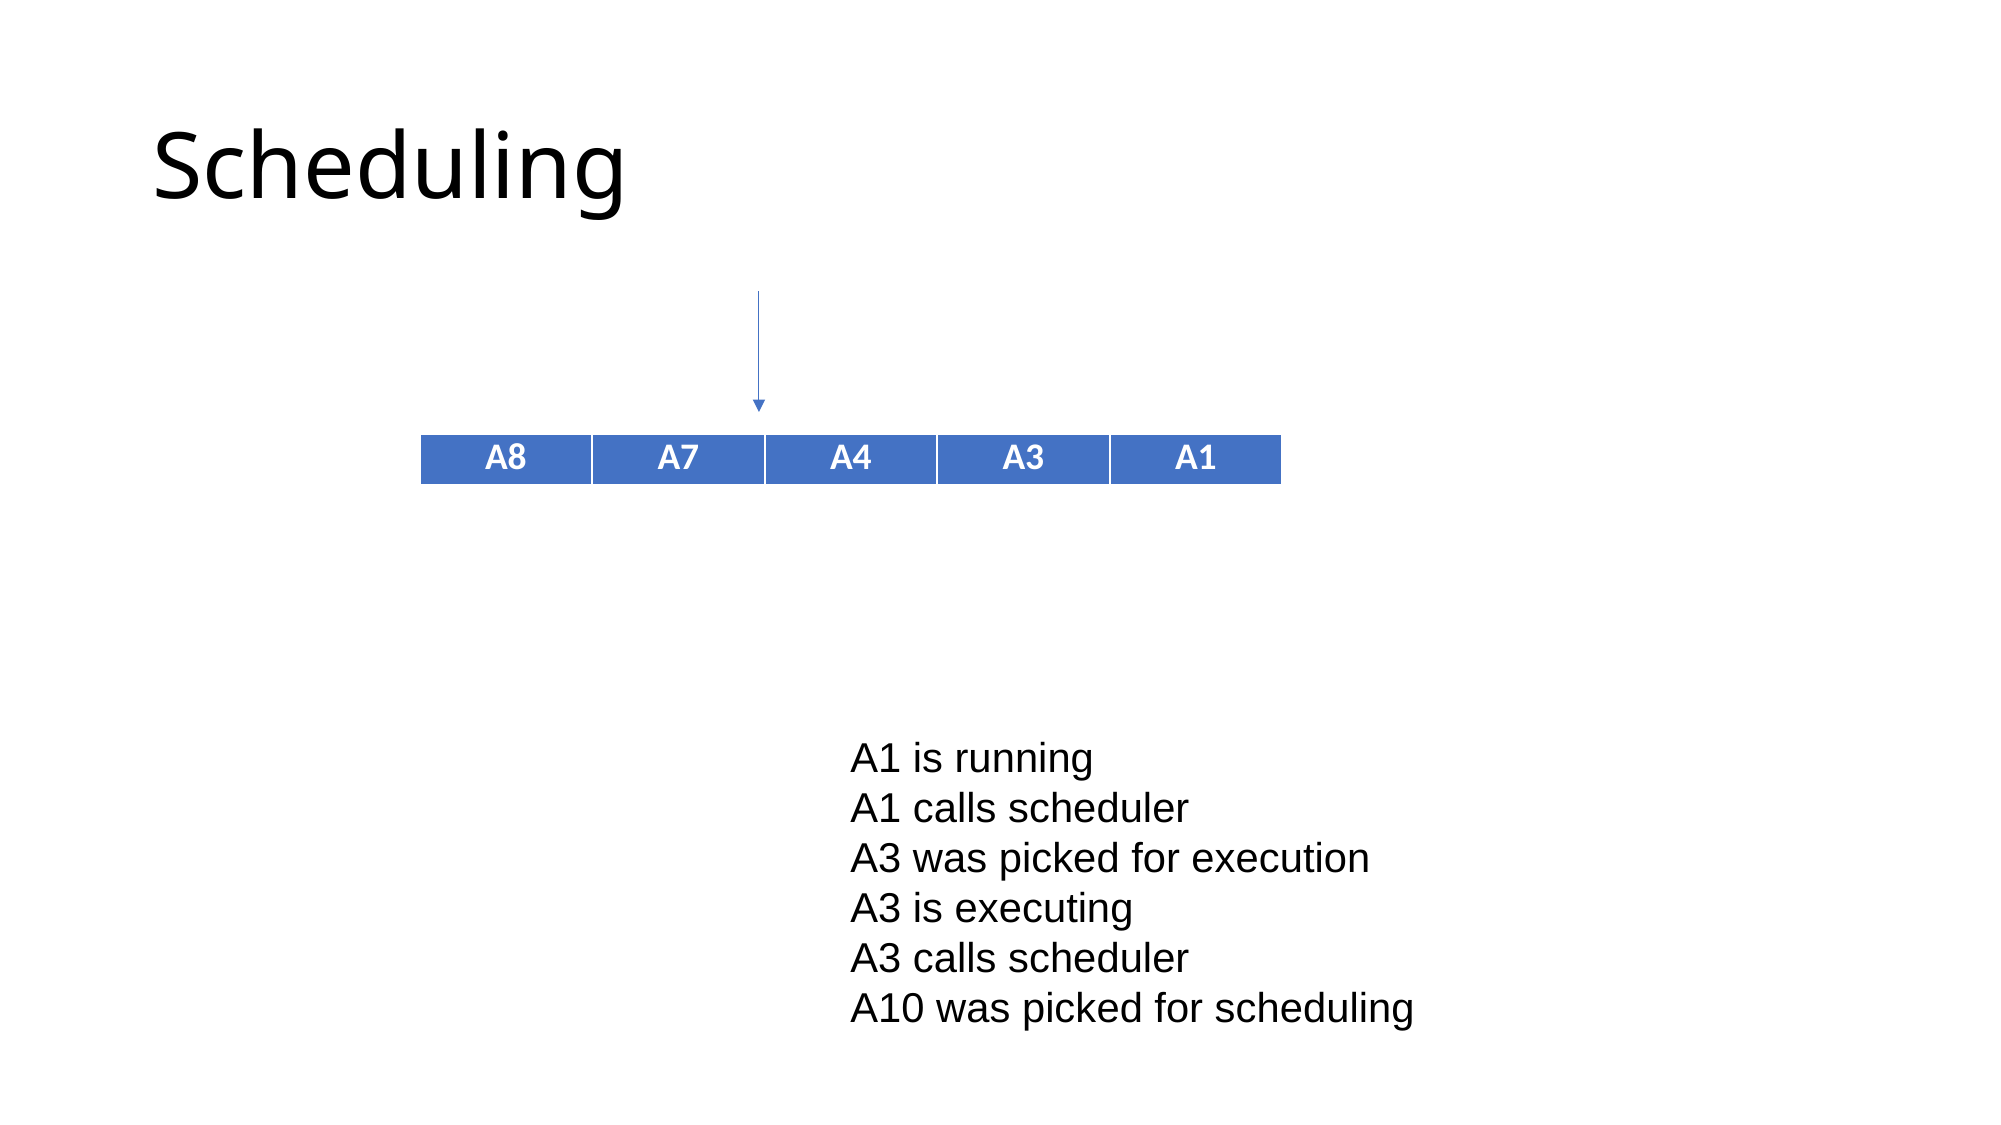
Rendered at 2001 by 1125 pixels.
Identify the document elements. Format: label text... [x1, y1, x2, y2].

table_header A3 [938, 435, 1109, 484]
text_box A1 is running A1 calls scheduler A3 was picked for execution A3 is executing A3 calls scheduler A10 was picked for scheduling [835, 723, 1461, 1038]
table_header A4 [766, 435, 936, 484]
table_header A1 [1111, 435, 1281, 484]
title Scheduling [137, 59, 1863, 278]
table_header A8 [421, 435, 591, 484]
table_header A7 [593, 435, 764, 484]
